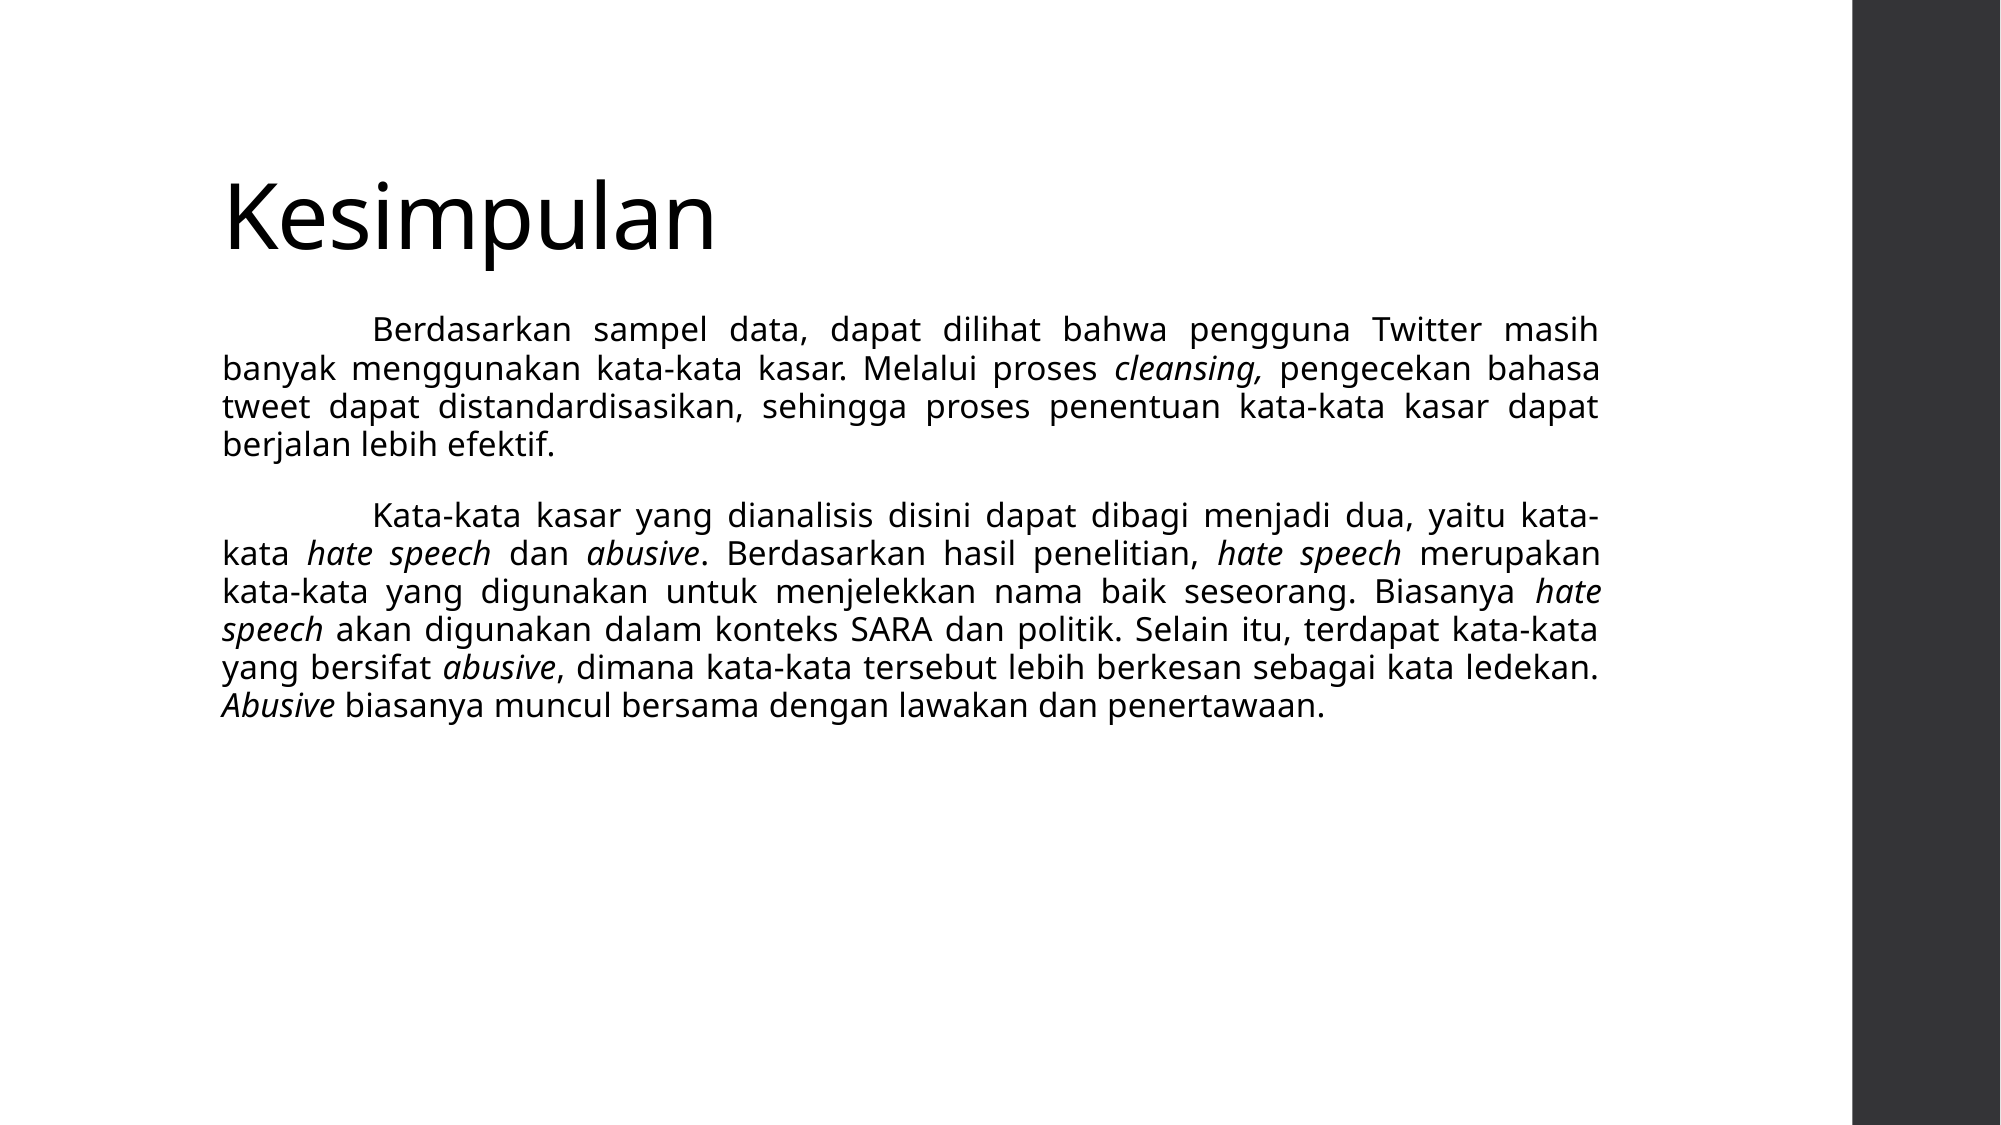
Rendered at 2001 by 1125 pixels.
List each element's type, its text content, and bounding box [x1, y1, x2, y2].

list Berdasarkan sampel data, dapat dilihat bahwa pengguna Twitter masih banyak menggunakan kata-kata kasar. Melalui proses cleansing, pengecekan bahasa tweet dapat distandardisasikan, sehingga proses penentuan kata-kata kasar dapat berjalan lebih efektif. Kata-kata kasar yang dianalisis disini dapat dibagi menjadi dua, yaitu kata-kata hate speech dan abusive. Berdasarkan hasil penelitian, hate speech merupakan kata-kata yang digunakan untuk menjelekkan nama baik seseorang. Biasanya hate speech akan digunakan dalam konteks SARA dan politik. Selain itu, terdapat kata-kata yang bersifat abusive, dimana kata-kata tersebut lebih berkesan sebagai kata ledekan. Abusive biasanya muncul bersama dengan lawakan dan penertawaan. [206, 299, 1617, 1014]
title Kesimpulan [206, 60, 1797, 278]
